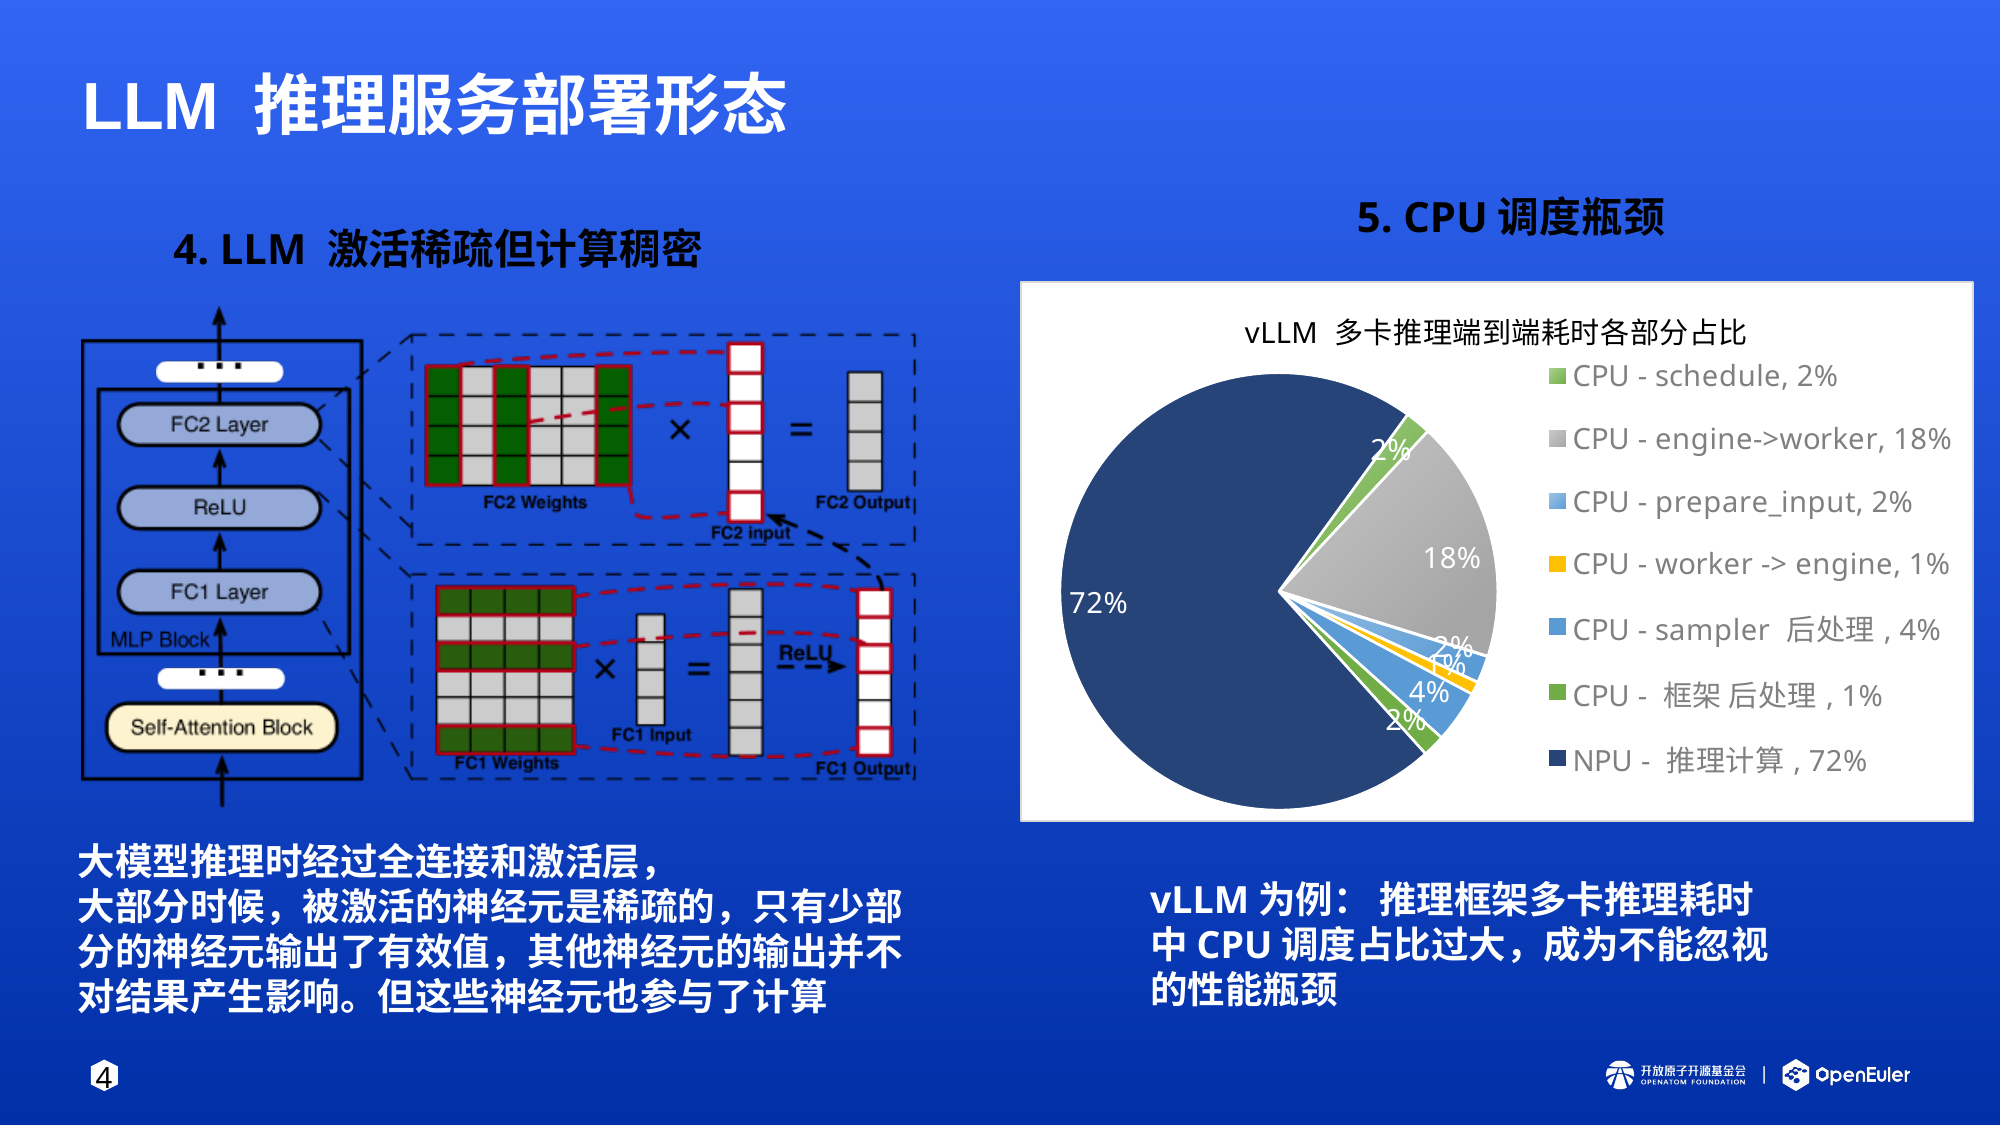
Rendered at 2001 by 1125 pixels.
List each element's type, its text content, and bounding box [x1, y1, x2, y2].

title LLM 推理服务部署形态 [67, 49, 1919, 157]
picture [81, 294, 922, 809]
text_box 5. CPU调度瓶颈 [1342, 183, 1697, 249]
picture [1606, 1059, 1910, 1091]
text_box 大模型推理时经过全连接和激活层， 大部分时候，被激活的神经元是稀疏的，只有少部分的神经元输出了有效值，其他神经元的输出并不对结果产生影响。但这些神经元也参与了计算 [62, 830, 937, 1026]
text_box 4 [80, 1051, 138, 1102]
text_box 4. LLM 激活稀疏但计算稠密 [158, 215, 937, 281]
text_box vLLM为例： 推理框架多卡推理耗时中CPU调度占比过大，成为不能忽视的性能瓶颈 [1135, 868, 1803, 1019]
chart [1020, 281, 1974, 822]
